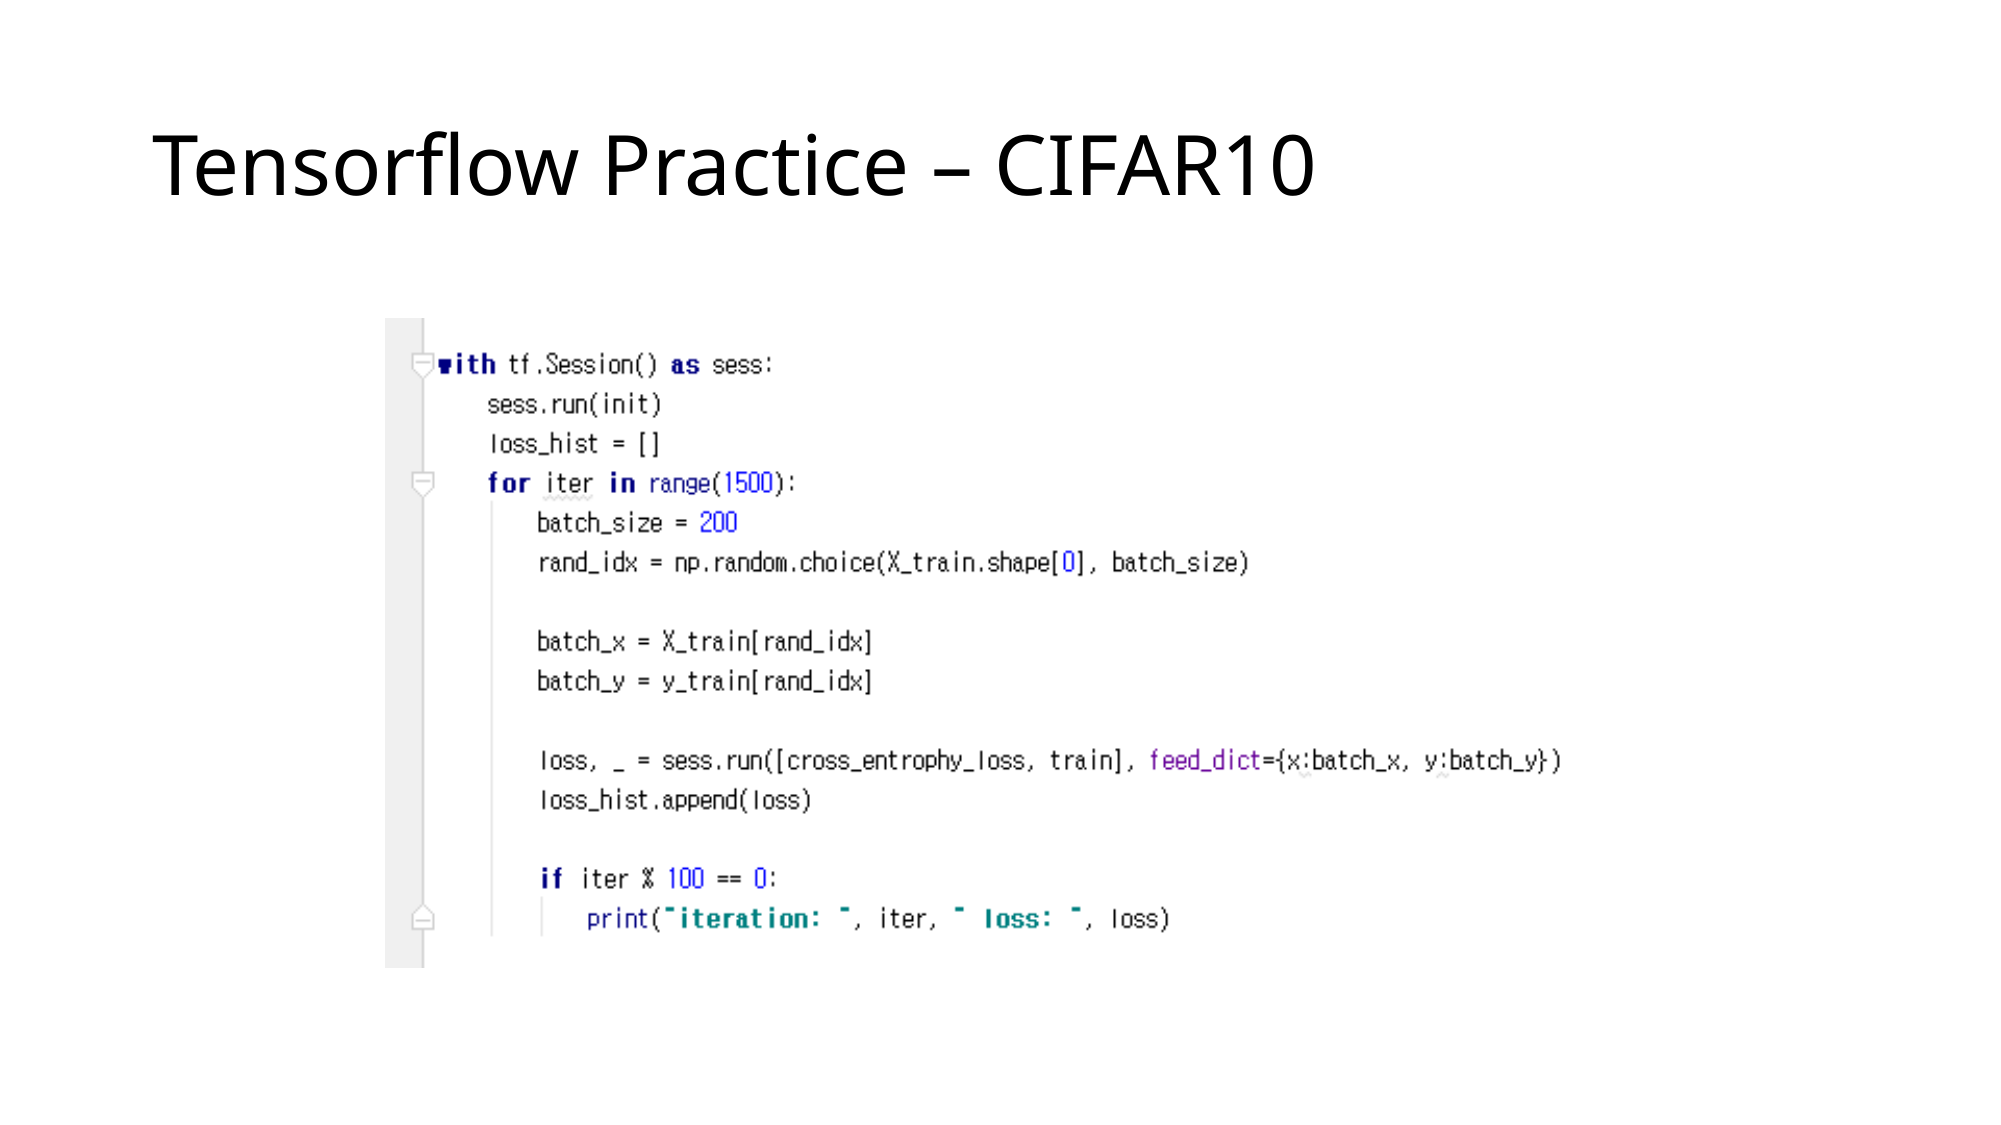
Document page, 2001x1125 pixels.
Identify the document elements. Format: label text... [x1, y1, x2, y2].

title Tensorflow Practice – CIFAR10 [137, 59, 1863, 278]
picture [385, 318, 1614, 969]
